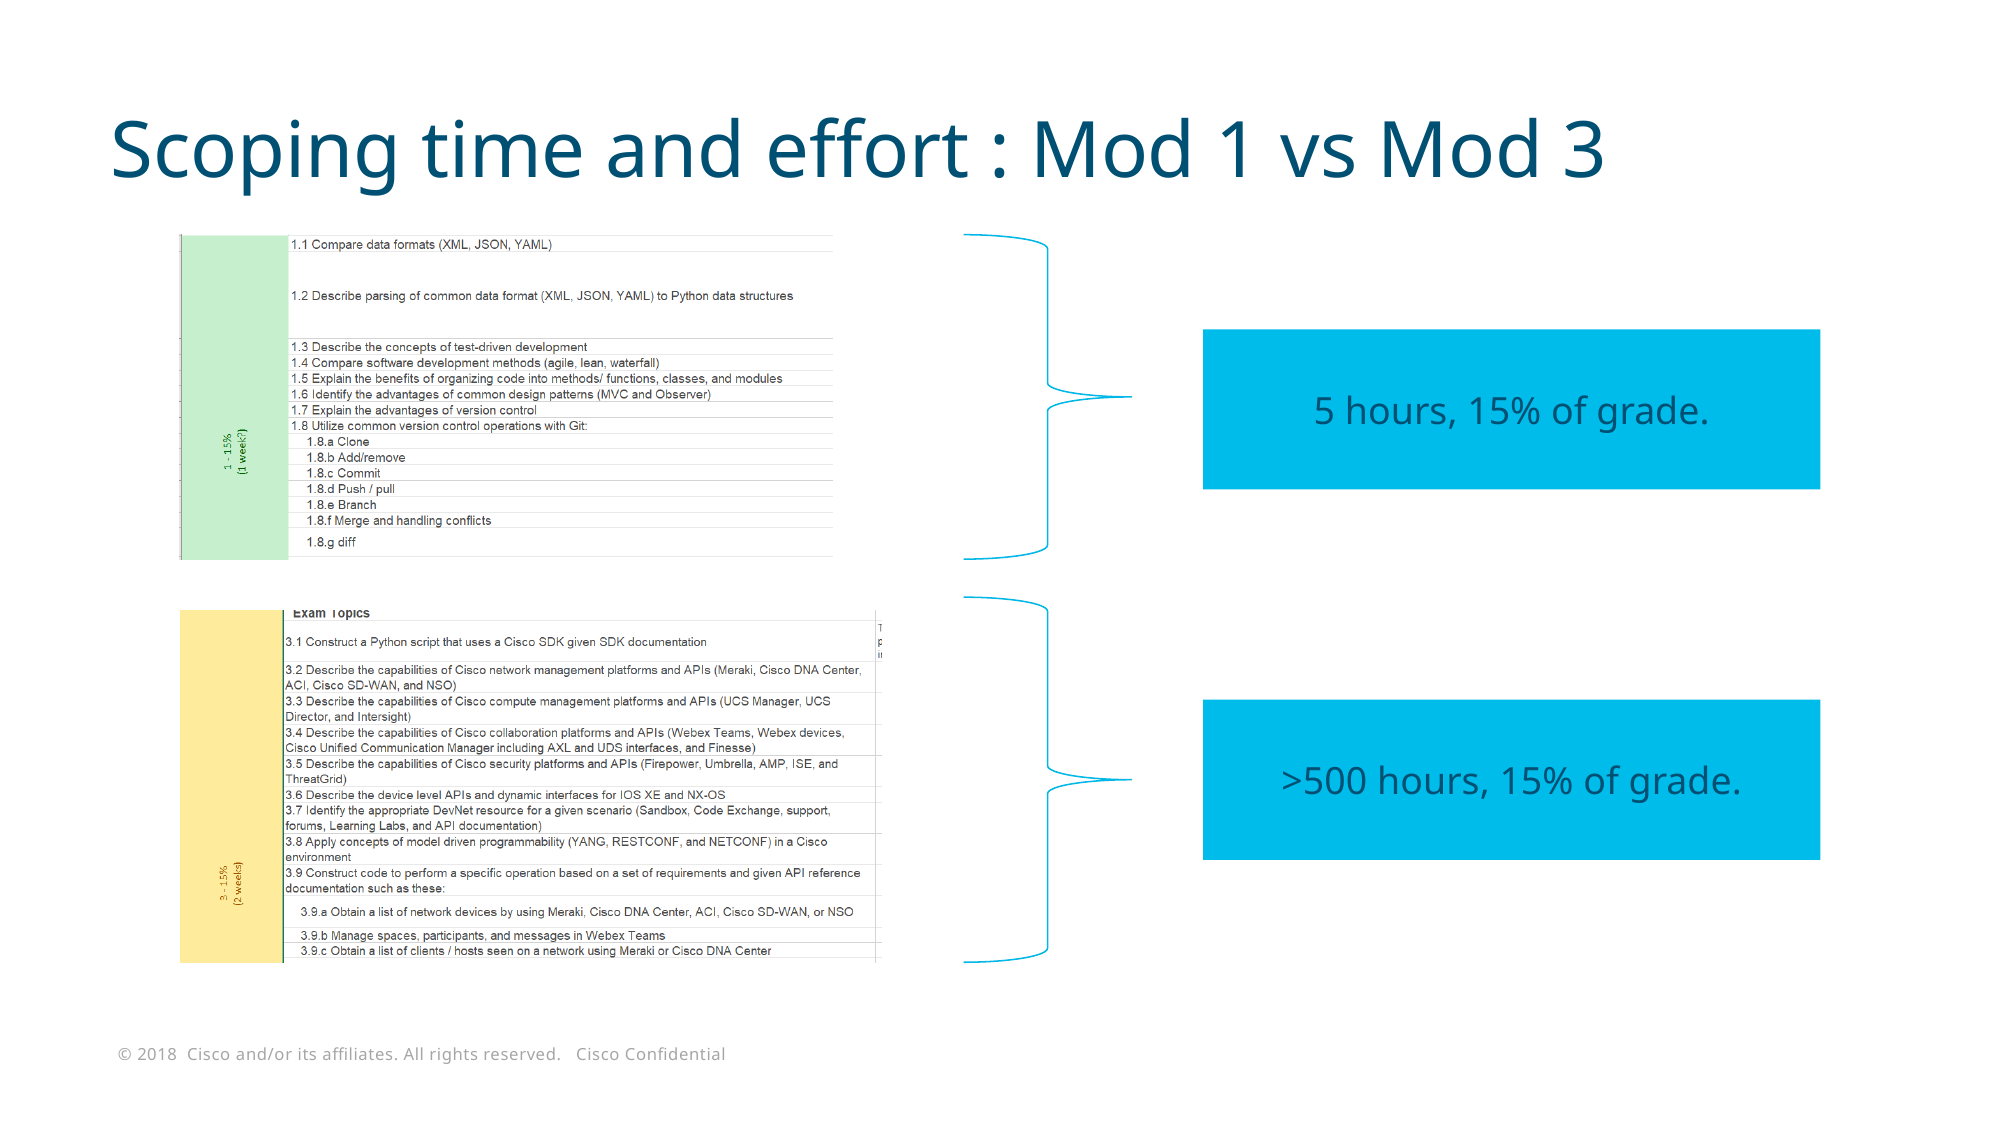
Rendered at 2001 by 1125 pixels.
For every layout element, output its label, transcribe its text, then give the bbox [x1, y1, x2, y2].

text_box >500 hours, 15% of grade. [1201, 698, 1823, 862]
picture [179, 609, 882, 963]
text_box [963, 233, 1133, 560]
text_box 5 hours, 15% of grade. [1201, 327, 1823, 491]
title Scoping time and effort : Mod 1 vs Mod 3 [95, 74, 1922, 235]
text_box [963, 596, 1133, 964]
picture [179, 234, 834, 560]
